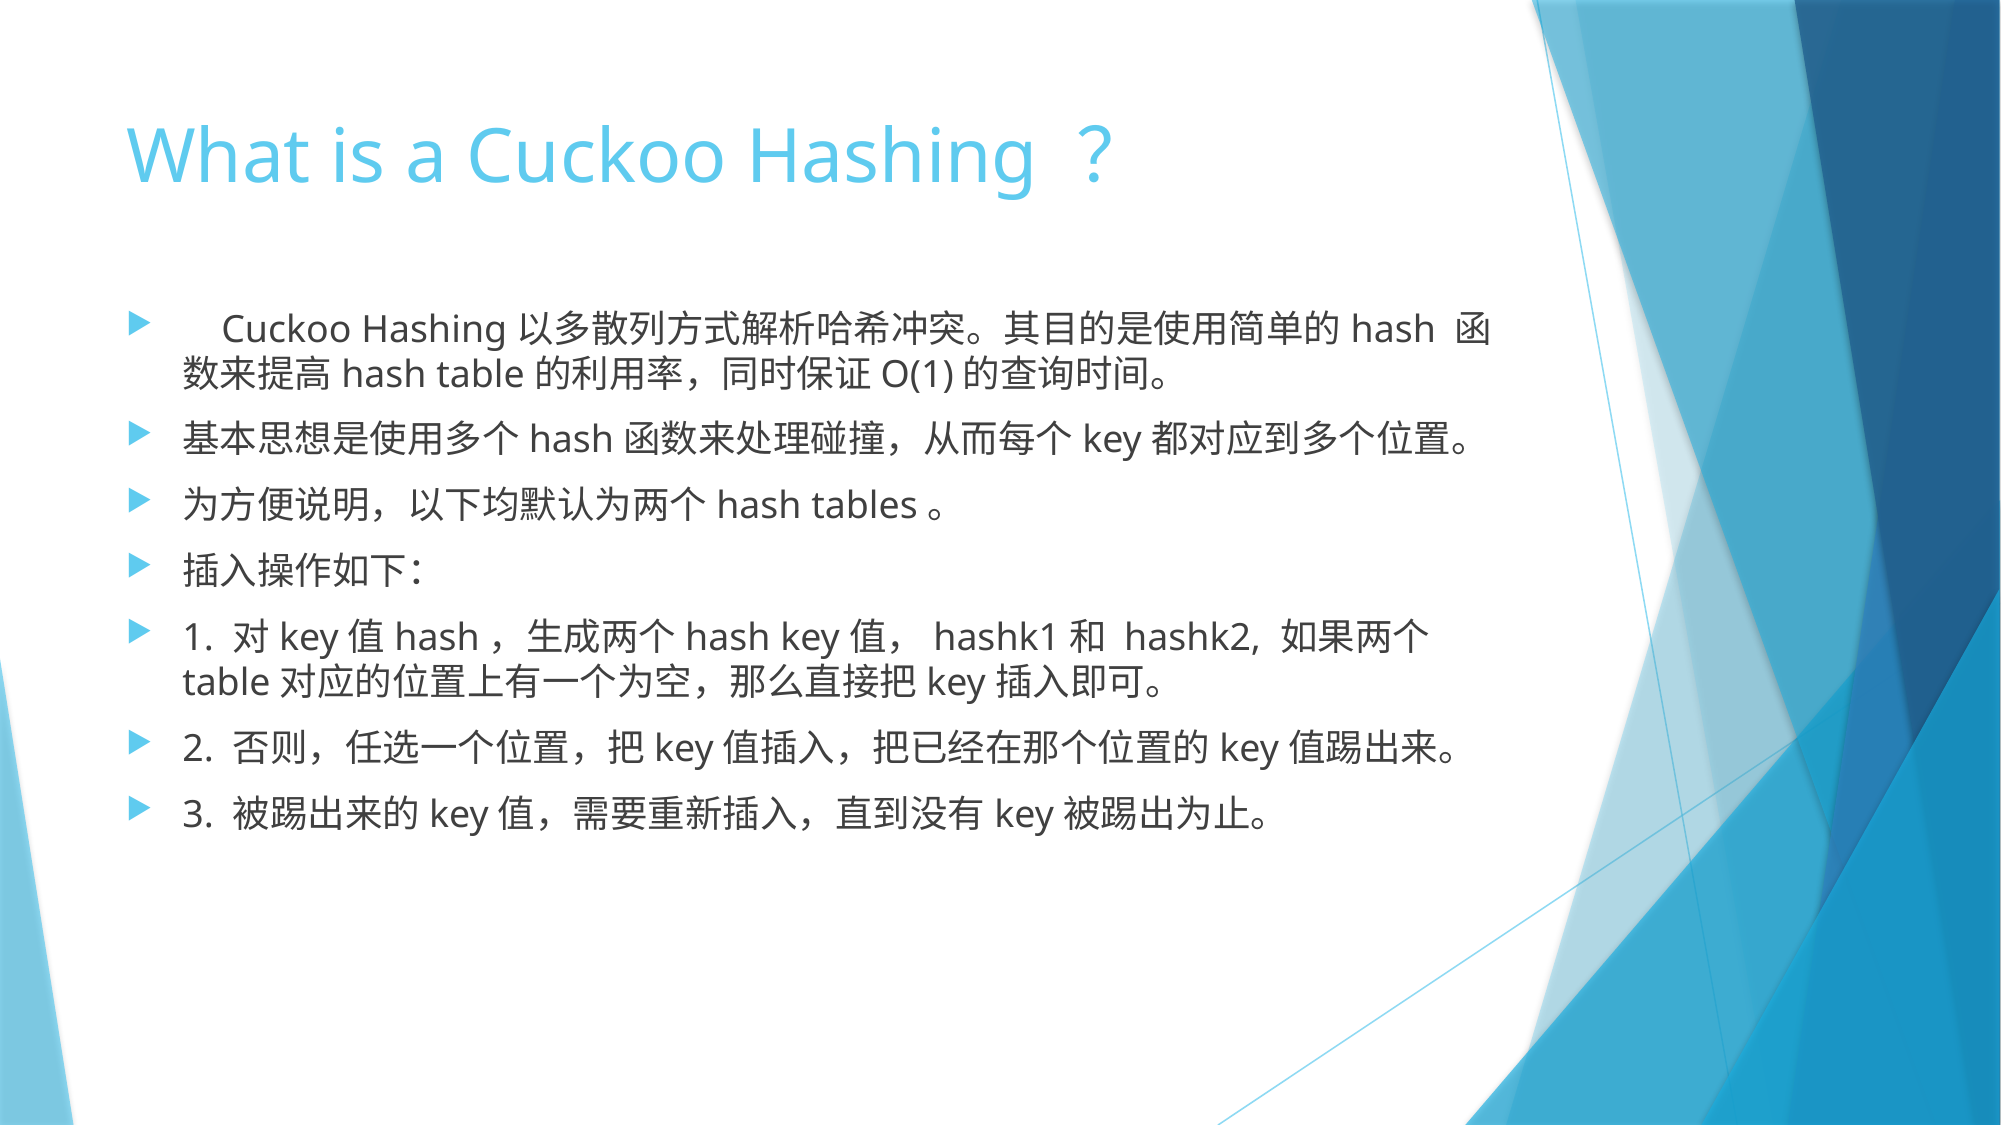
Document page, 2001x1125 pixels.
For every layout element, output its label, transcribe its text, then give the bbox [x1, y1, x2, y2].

title What is a Cuckoo Hashing ？ [111, 99, 1522, 297]
list Cuckoo Hashing以多散列方式解析哈希冲突。其目的是使用简单的hash 函数来提高hash table的利用率，同时保证O(1)的查询时间。 基本思想是使用多个hash函数来处理碰撞，从而每个key都对应到多个位置。 为方便说明，以下均默认为两个hash tables。 插入操作如下： 1. 对key值hash，生成两个hash key值，hashk1和 hashk2, 如果两个table对应的位置上有一个为空，那么直接把key插入即可。 2. 否则，任选一个位置，把key值插入，把已经在那个位置的key值踢出来。 3. 被踢出来的key值，需要重新插入，直到没有key被踢出为止。 [111, 297, 1522, 1005]
